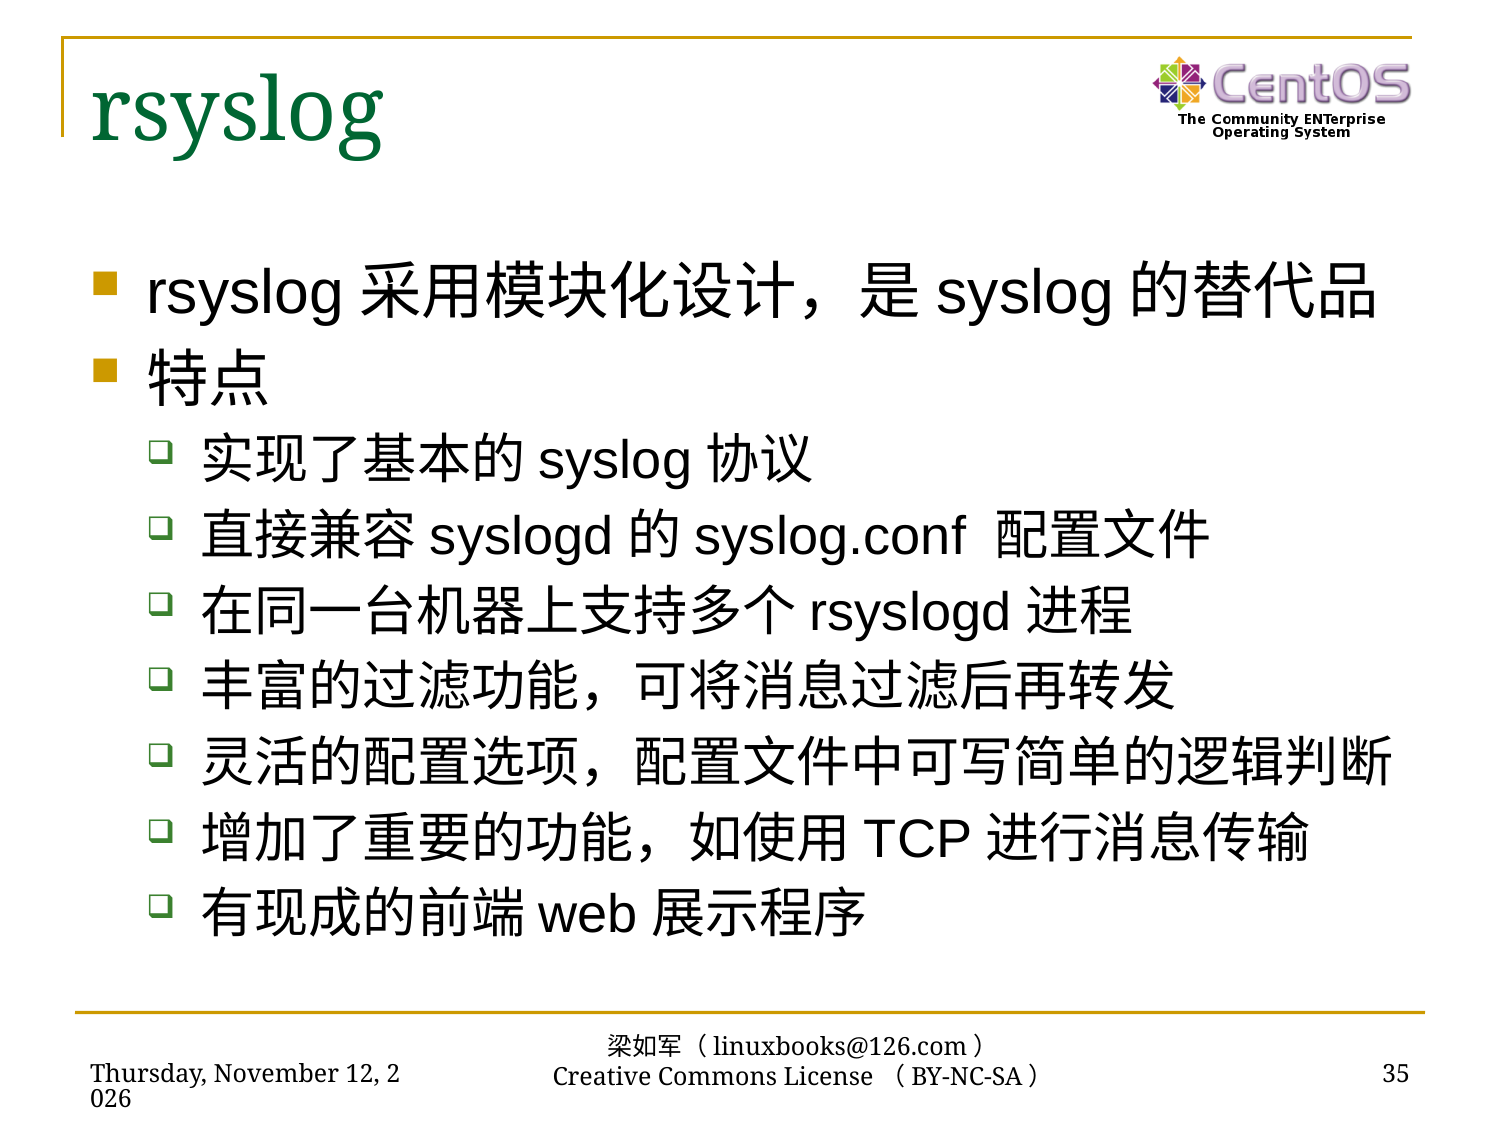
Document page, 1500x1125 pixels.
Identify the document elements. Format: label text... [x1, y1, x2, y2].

title rsyslog [74, 45, 1426, 233]
footer 梁如军（linuxbooks@126.com） Creative Commons License（BY-NC-SA） [359, 1022, 1247, 1099]
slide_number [74, 1023, 426, 1100]
slide_number 35 [1074, 1023, 1426, 1100]
list rsyslog采用模块化设计，是syslog的替代品 特点 实现了基本的syslog协议 直接兼容syslogd的syslog.conf 配置文件 在同一台机器上支持多个rsyslogd进程 丰富的过滤功能，可将消息过滤后再转发 灵活的配置选项，配置文件中可写简单的逻辑判断 增加了重要的功能，如使用TCP进行消息传输 有现成的前端web展示程序 [74, 243, 1426, 1006]
